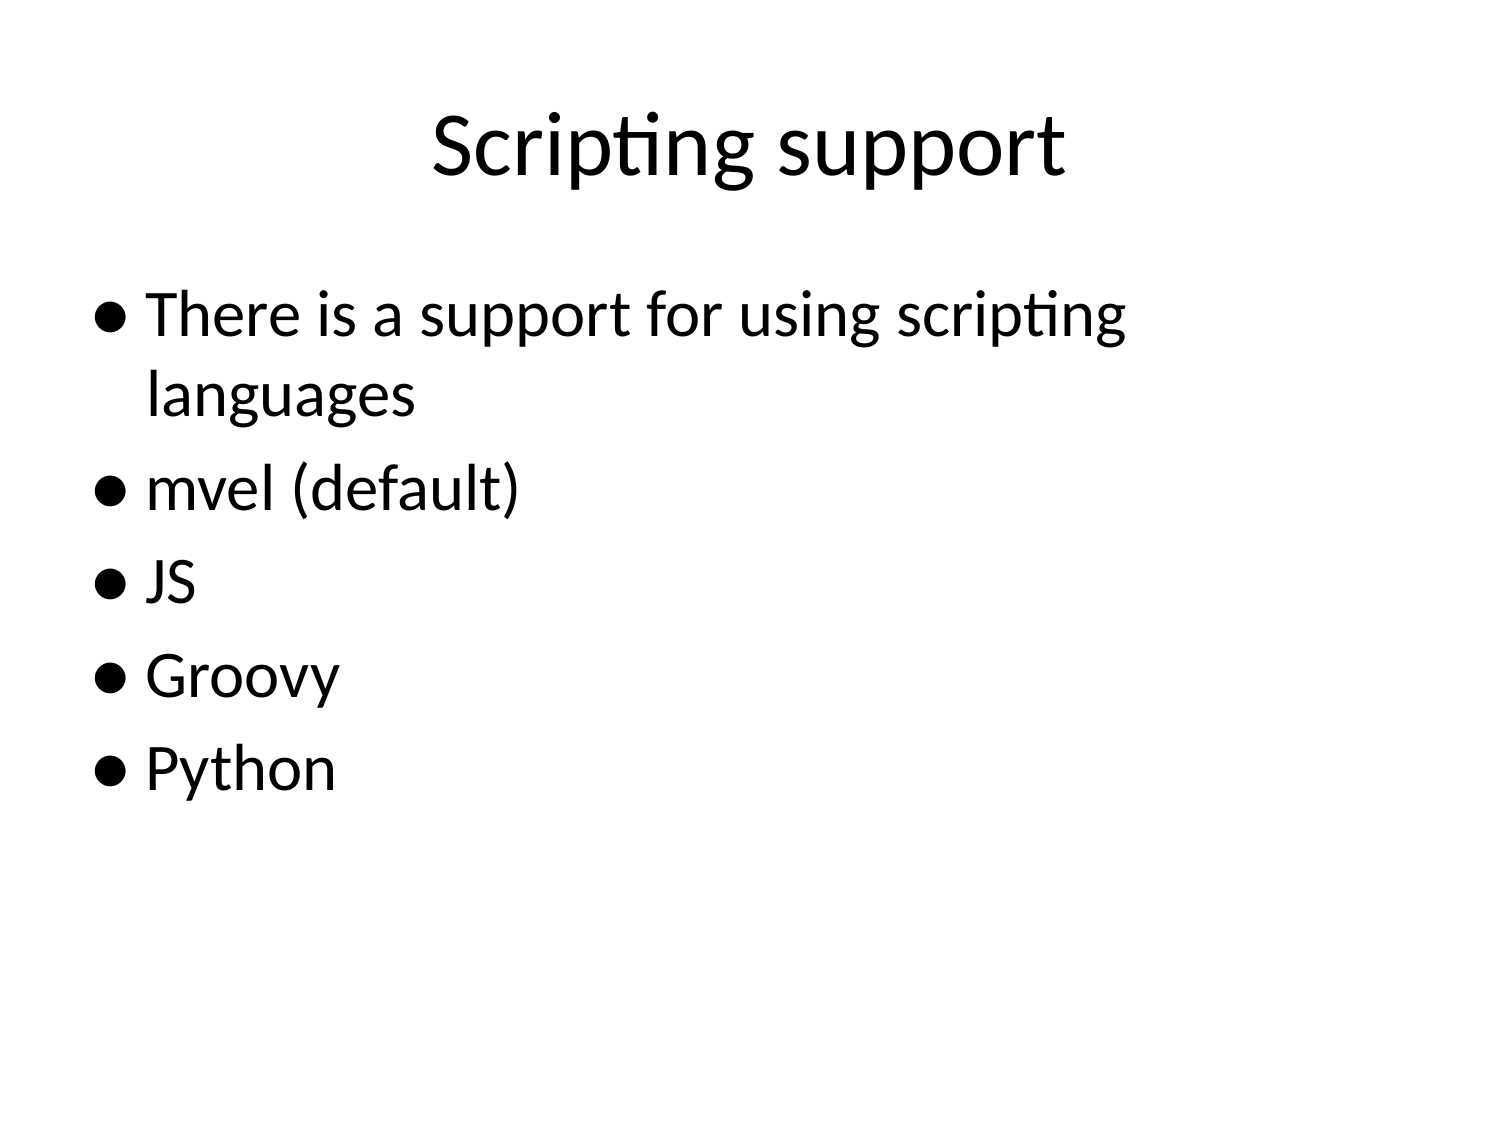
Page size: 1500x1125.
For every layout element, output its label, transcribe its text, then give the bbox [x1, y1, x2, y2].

title Scripting support [75, 45, 1425, 233]
list ● There is a support for using scripting languages ● mvel (default) ● JS ● Groovy ● Python [75, 262, 1425, 1005]
